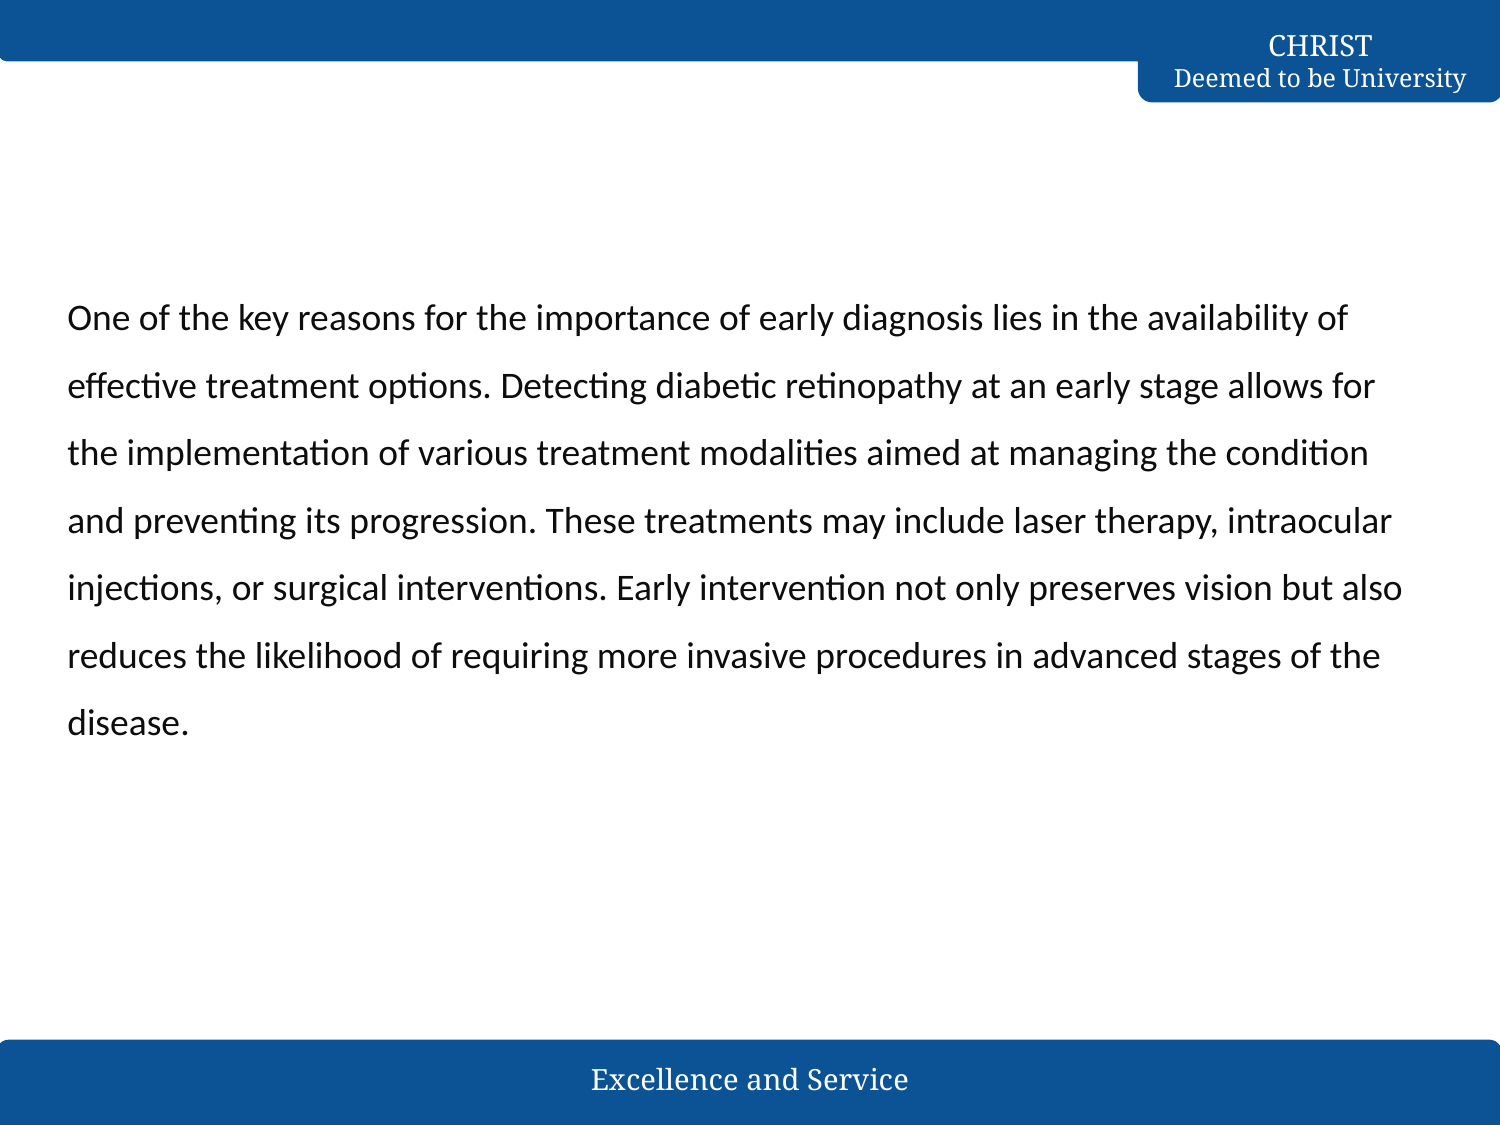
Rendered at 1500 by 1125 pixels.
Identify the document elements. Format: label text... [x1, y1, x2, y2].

list [226, 634, 1306, 808]
title One of the key reasons for the importance of early diagnosis lies in the availability of effective treatment options. Detecting diabetic retinopathy at an early stage allows for the implementation of various treatment modalities aimed at managing the condition and preventing its progression. These treatments may include laser therapy, intraocular injections, or surgical interventions. Early intervention not only preserves vision but also reduces the likelihood of requiring more invasive procedures in advanced stages of the disease. [51, 255, 1449, 870]
